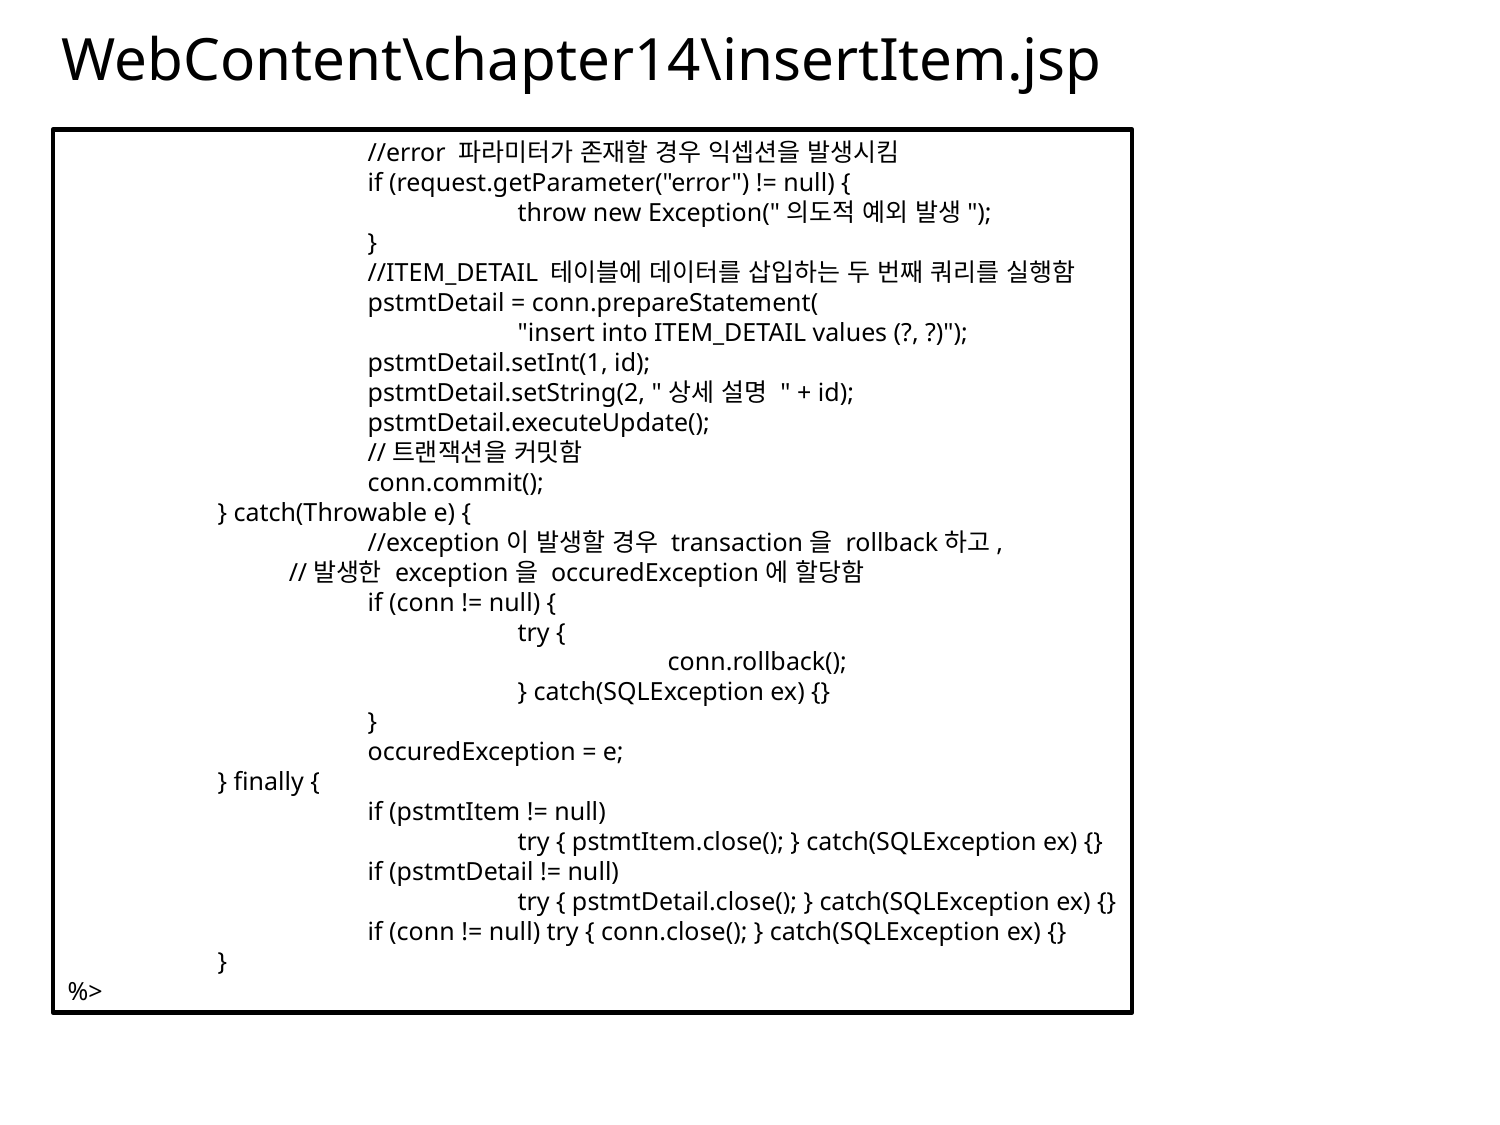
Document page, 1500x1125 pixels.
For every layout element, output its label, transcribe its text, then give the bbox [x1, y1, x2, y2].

text_box //error 파라미터가 존재할 경우 익셉션을 발생시킴 if (request.getParameter("error") != null) { throw new Exception("의도적 예외 발생"); } //ITEM_DETAIL 테이블에 데이터를 삽입하는 두 번째 쿼리를 실행함 pstmtDetail = conn.prepareStatement( "insert into ITEM_DETAIL values (?, ?)"); pstmtDetail.setInt(1, id); pstmtDetail.setString(2, "상세 설명 " + id); pstmtDetail.executeUpdate(); //트랜잭션을 커밋함 conn.commit(); } catch(Throwable e) { //exception이 발생할 경우 transaction을 rollback하고, //발생한 exception을 occuredException에 할당함 if (conn != null) { try { conn.rollback(); } catch(SQLException ex) {} } occuredException = e; } finally { if (pstmtItem != null) try { pstmtItem.close(); } catch(SQLException ex) {} if (pstmtDetail != null) try { pstmtDetail.close(); } catch(SQLException ex) {} if (conn != null) try { conn.close(); } catch(SQLException ex) {} } %> [51, 127, 1134, 1015]
title WebContent\chapter14\insertItem.jsp [46, 9, 1465, 105]
